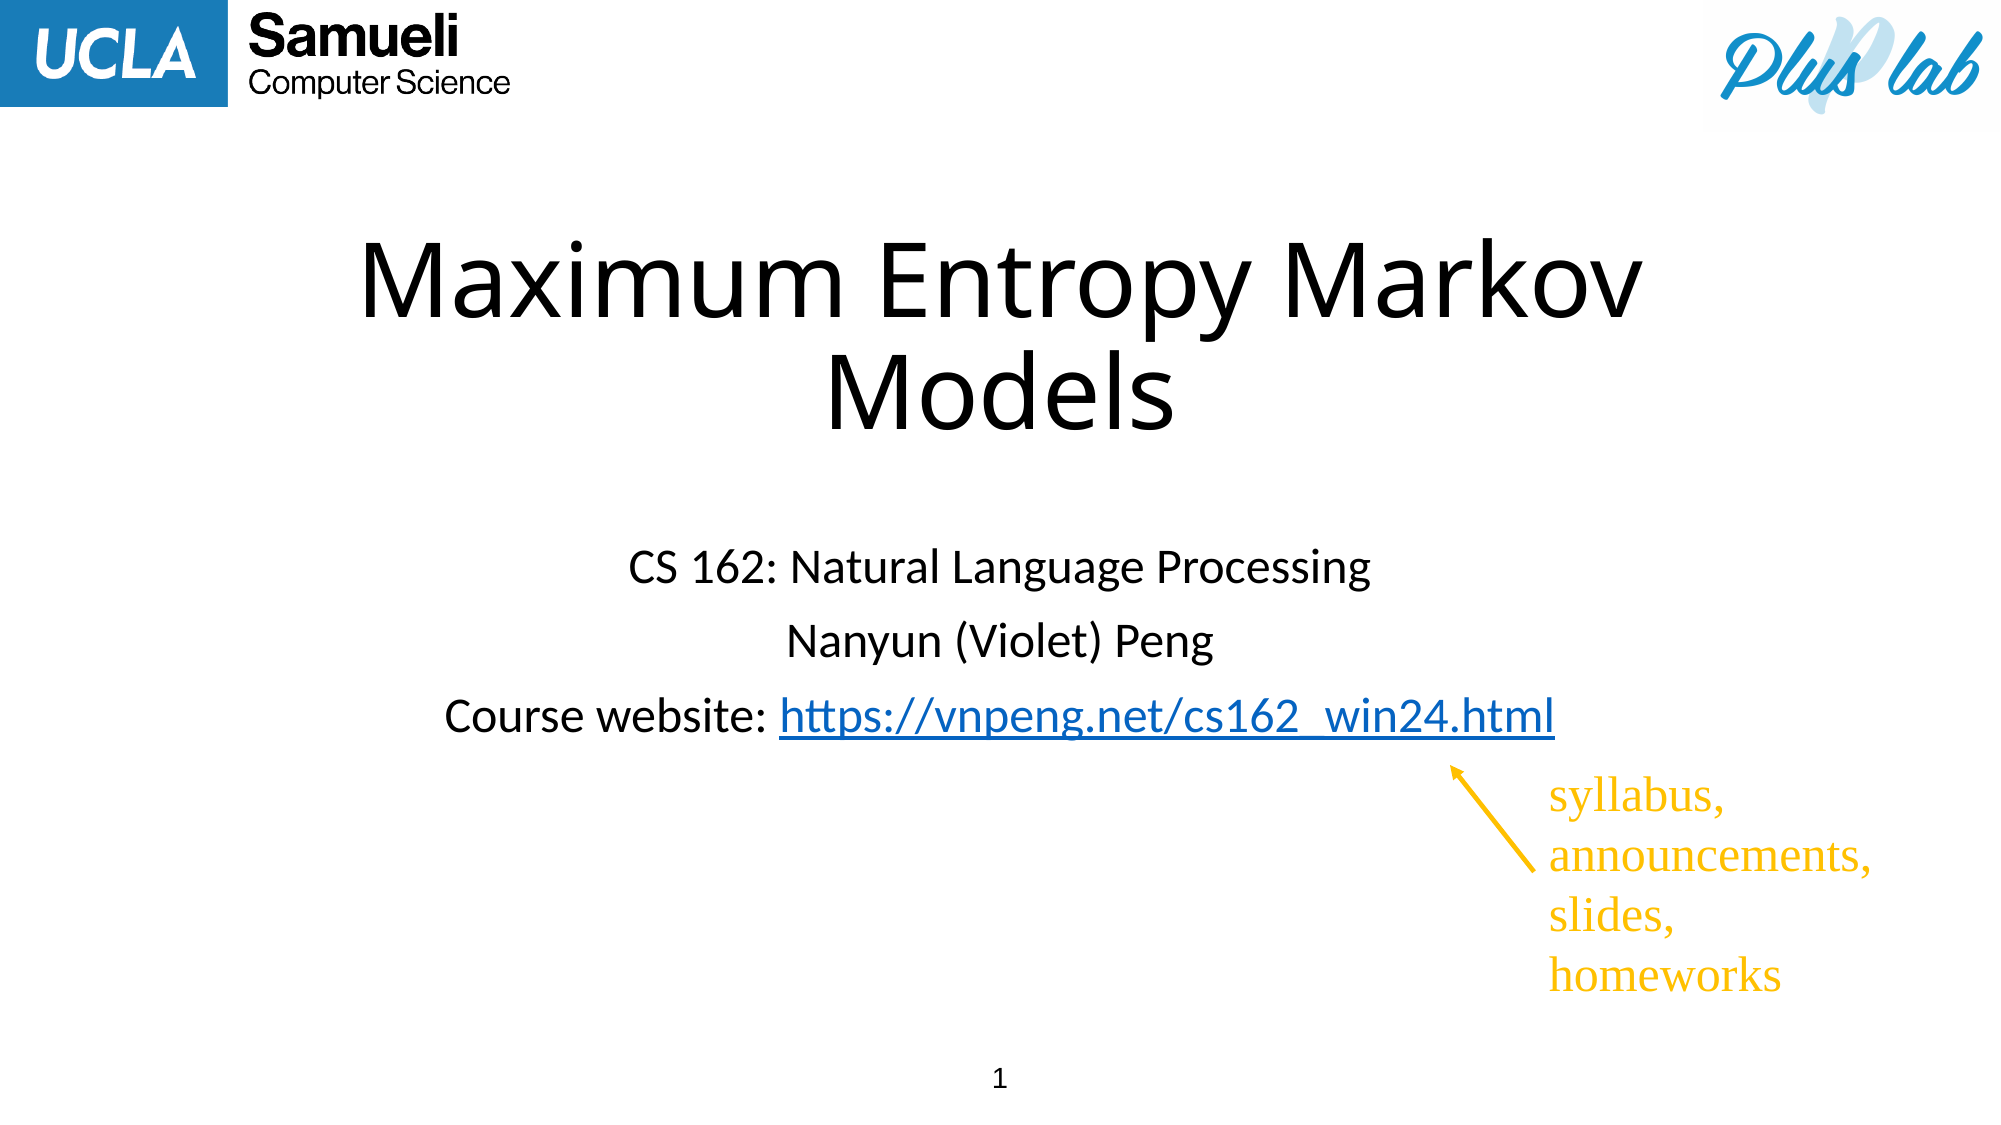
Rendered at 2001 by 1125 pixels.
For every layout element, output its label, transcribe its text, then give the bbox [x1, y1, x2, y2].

title Maximum Entropy Markov Models [249, 219, 1750, 460]
text_box syllabus, announcements, slides, homeworks [1534, 754, 1931, 1010]
picture [0, 0, 510, 107]
text_box [1449, 765, 1535, 872]
subtitle CS 162: Natural Language Processing Nanyun (Violet) Peng Course website: https://vnpeng.net/cs162_win24.html [249, 532, 1750, 774]
picture [1703, 0, 2000, 132]
text_box 1 [662, 1047, 1338, 1108]
